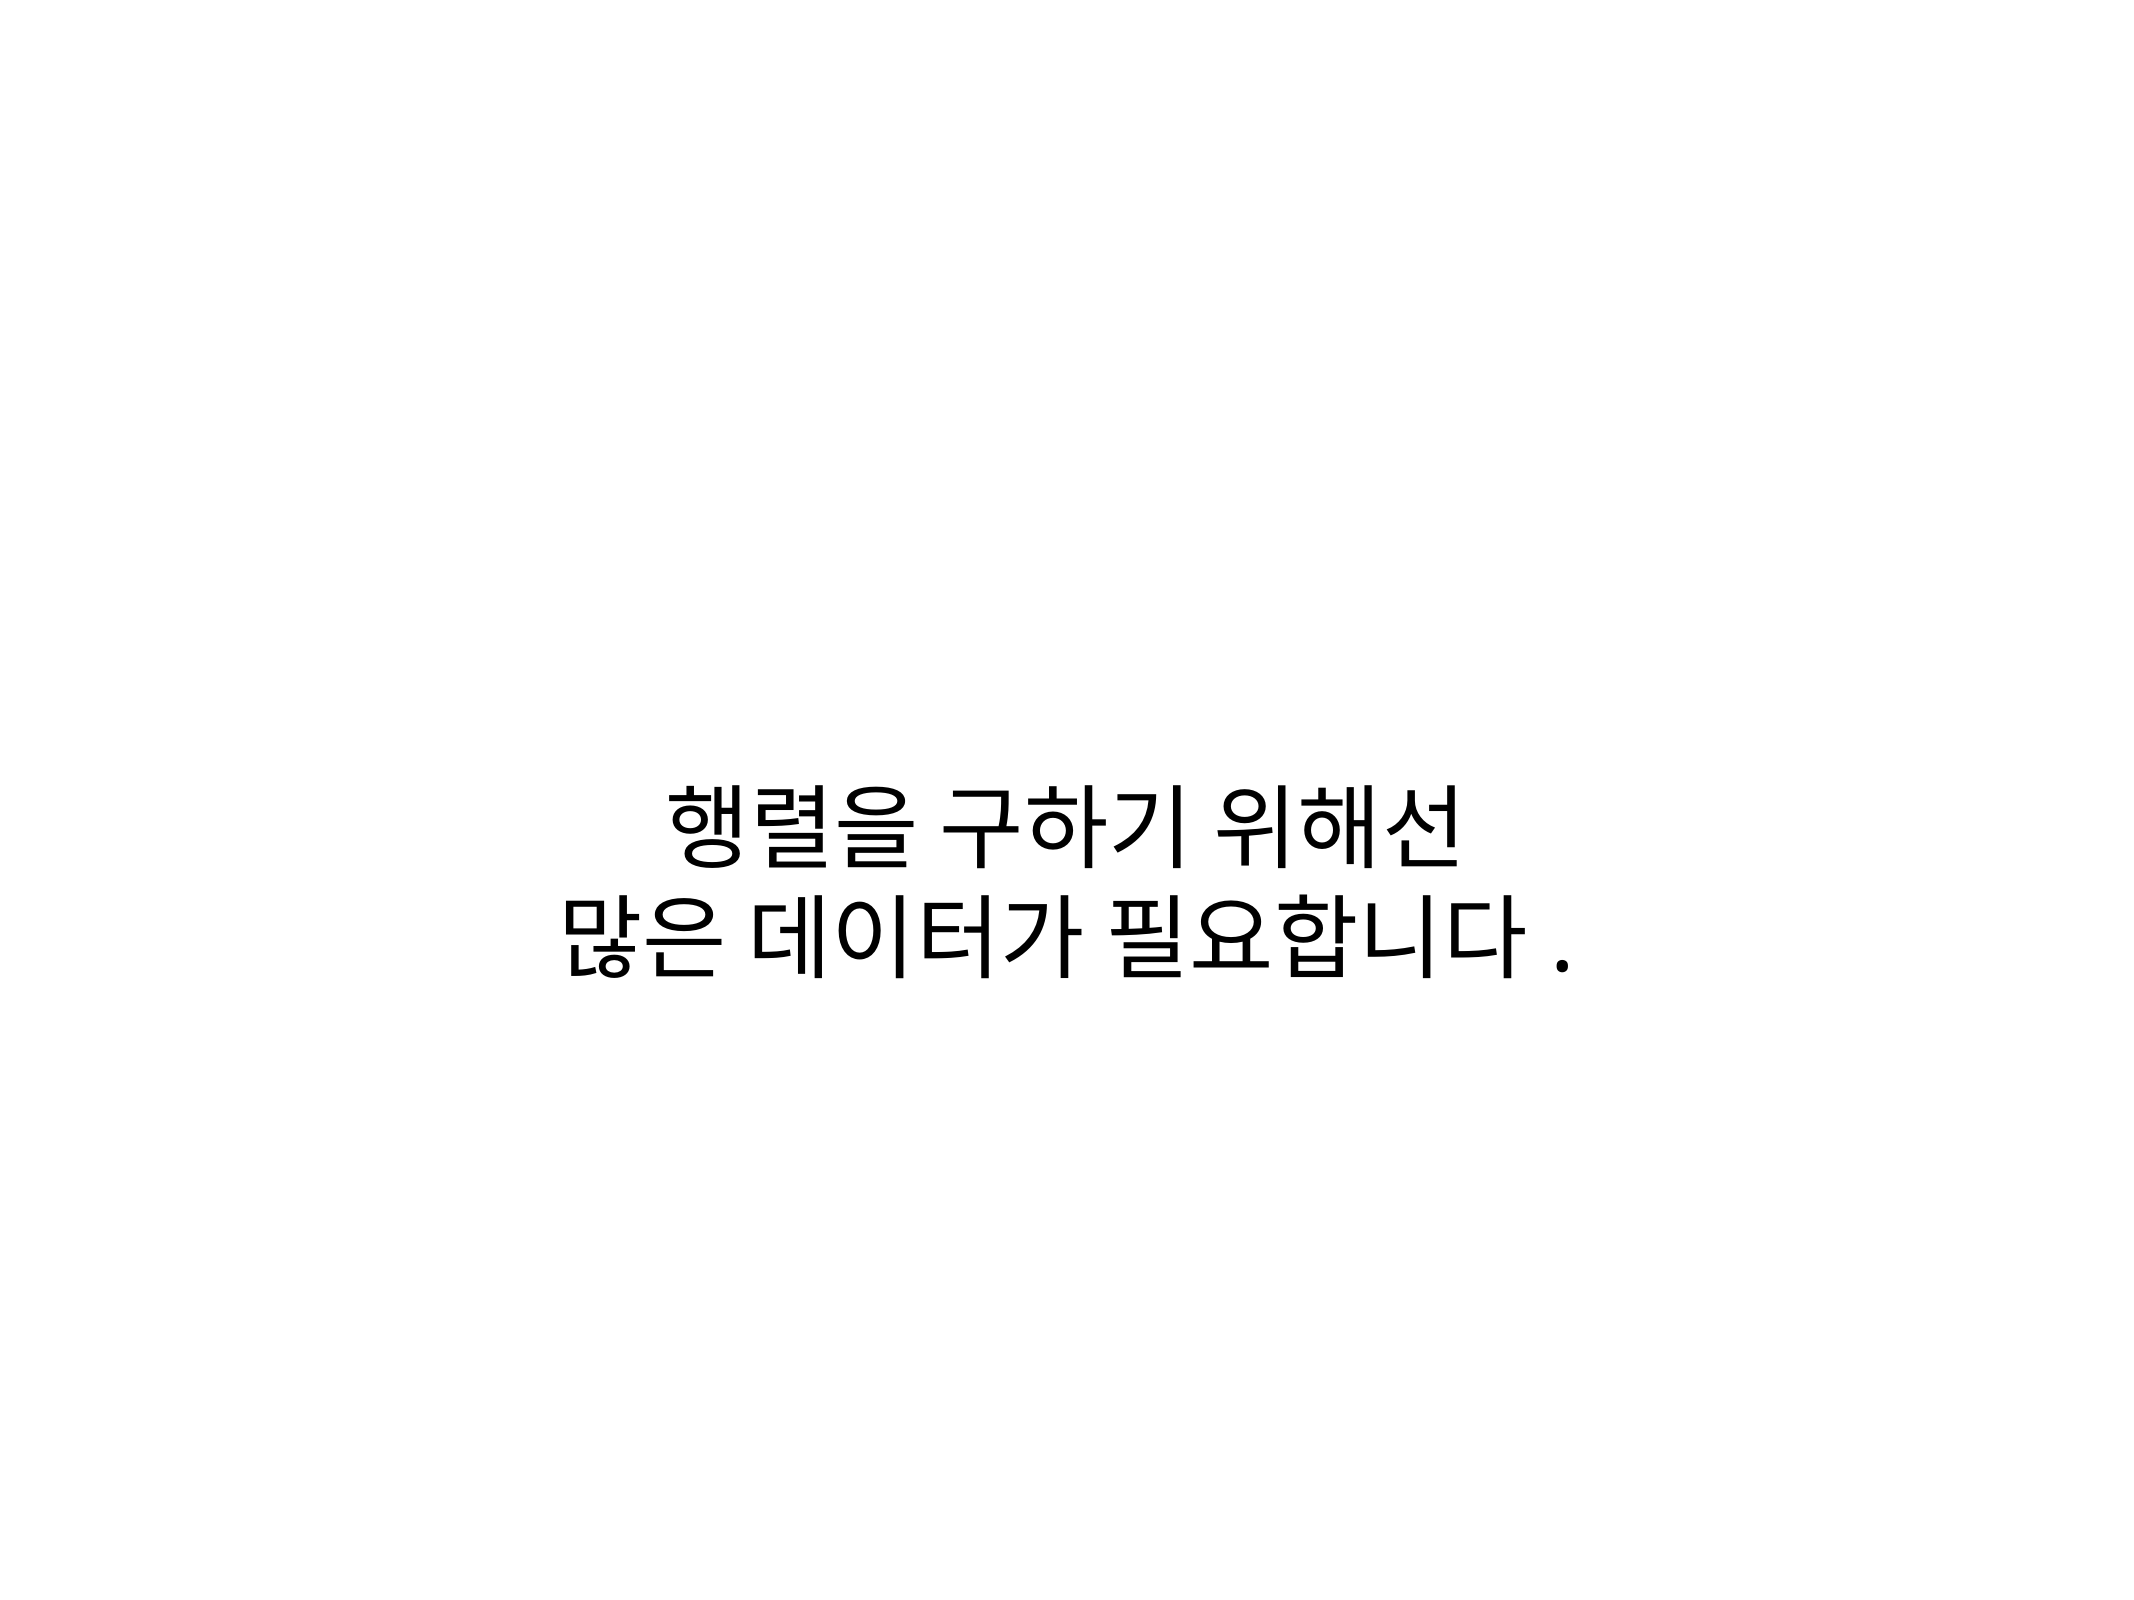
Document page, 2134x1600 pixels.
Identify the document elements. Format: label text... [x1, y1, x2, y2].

title 행렬을 구하기 위해선 많은 데이터가 필요합니다. [207, 608, 1926, 1152]
